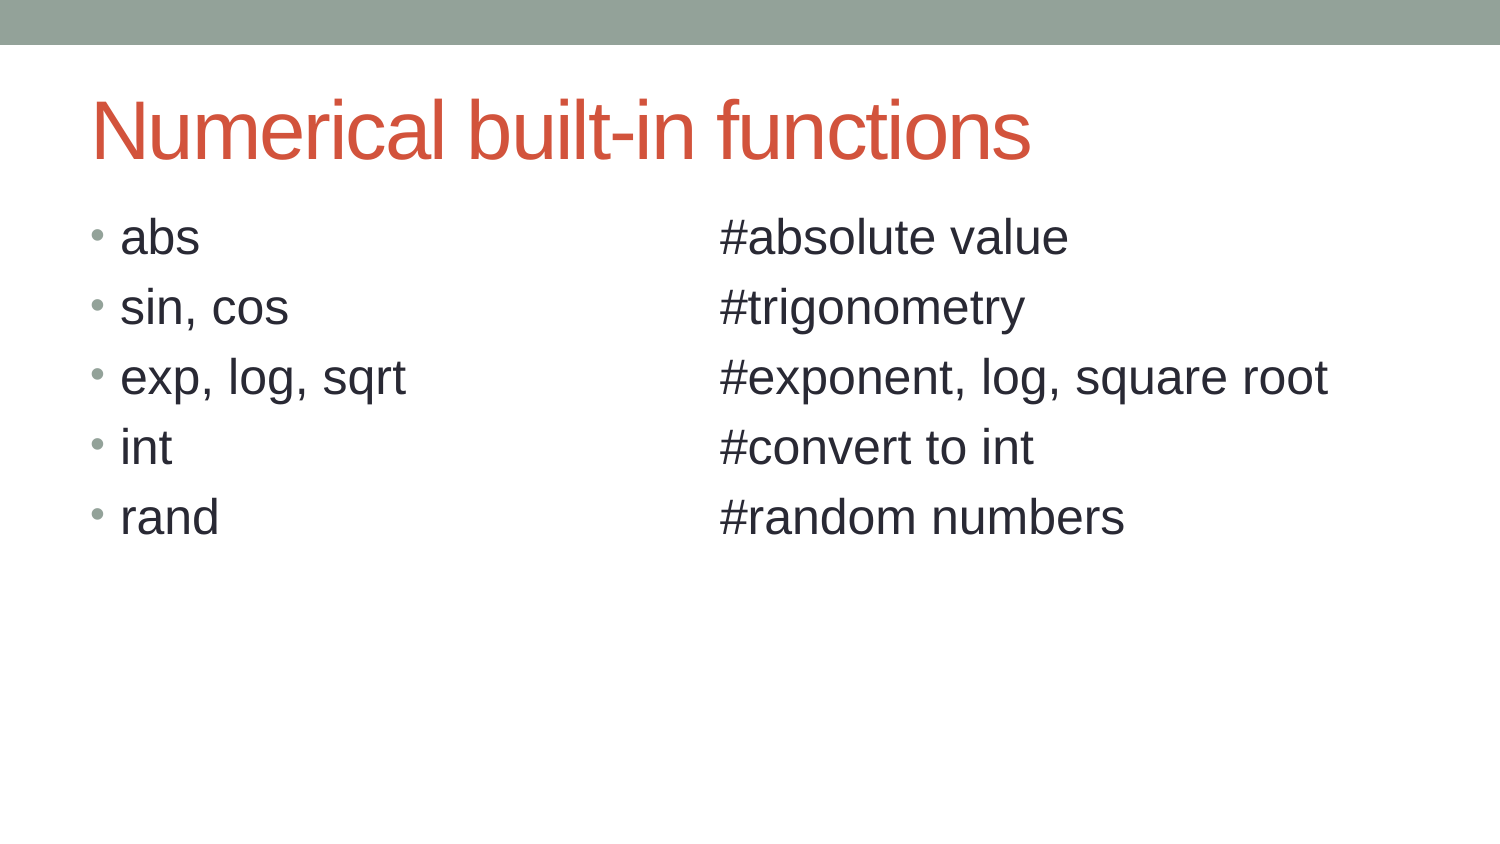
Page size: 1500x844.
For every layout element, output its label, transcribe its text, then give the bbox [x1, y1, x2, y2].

title Numerical built-in functions [75, 65, 1425, 188]
list abs #absolute value sin, cos #trigonometry exp, log, sqrt #exponent, log, square root int #convert to int rand #random numbers [75, 196, 1425, 797]
